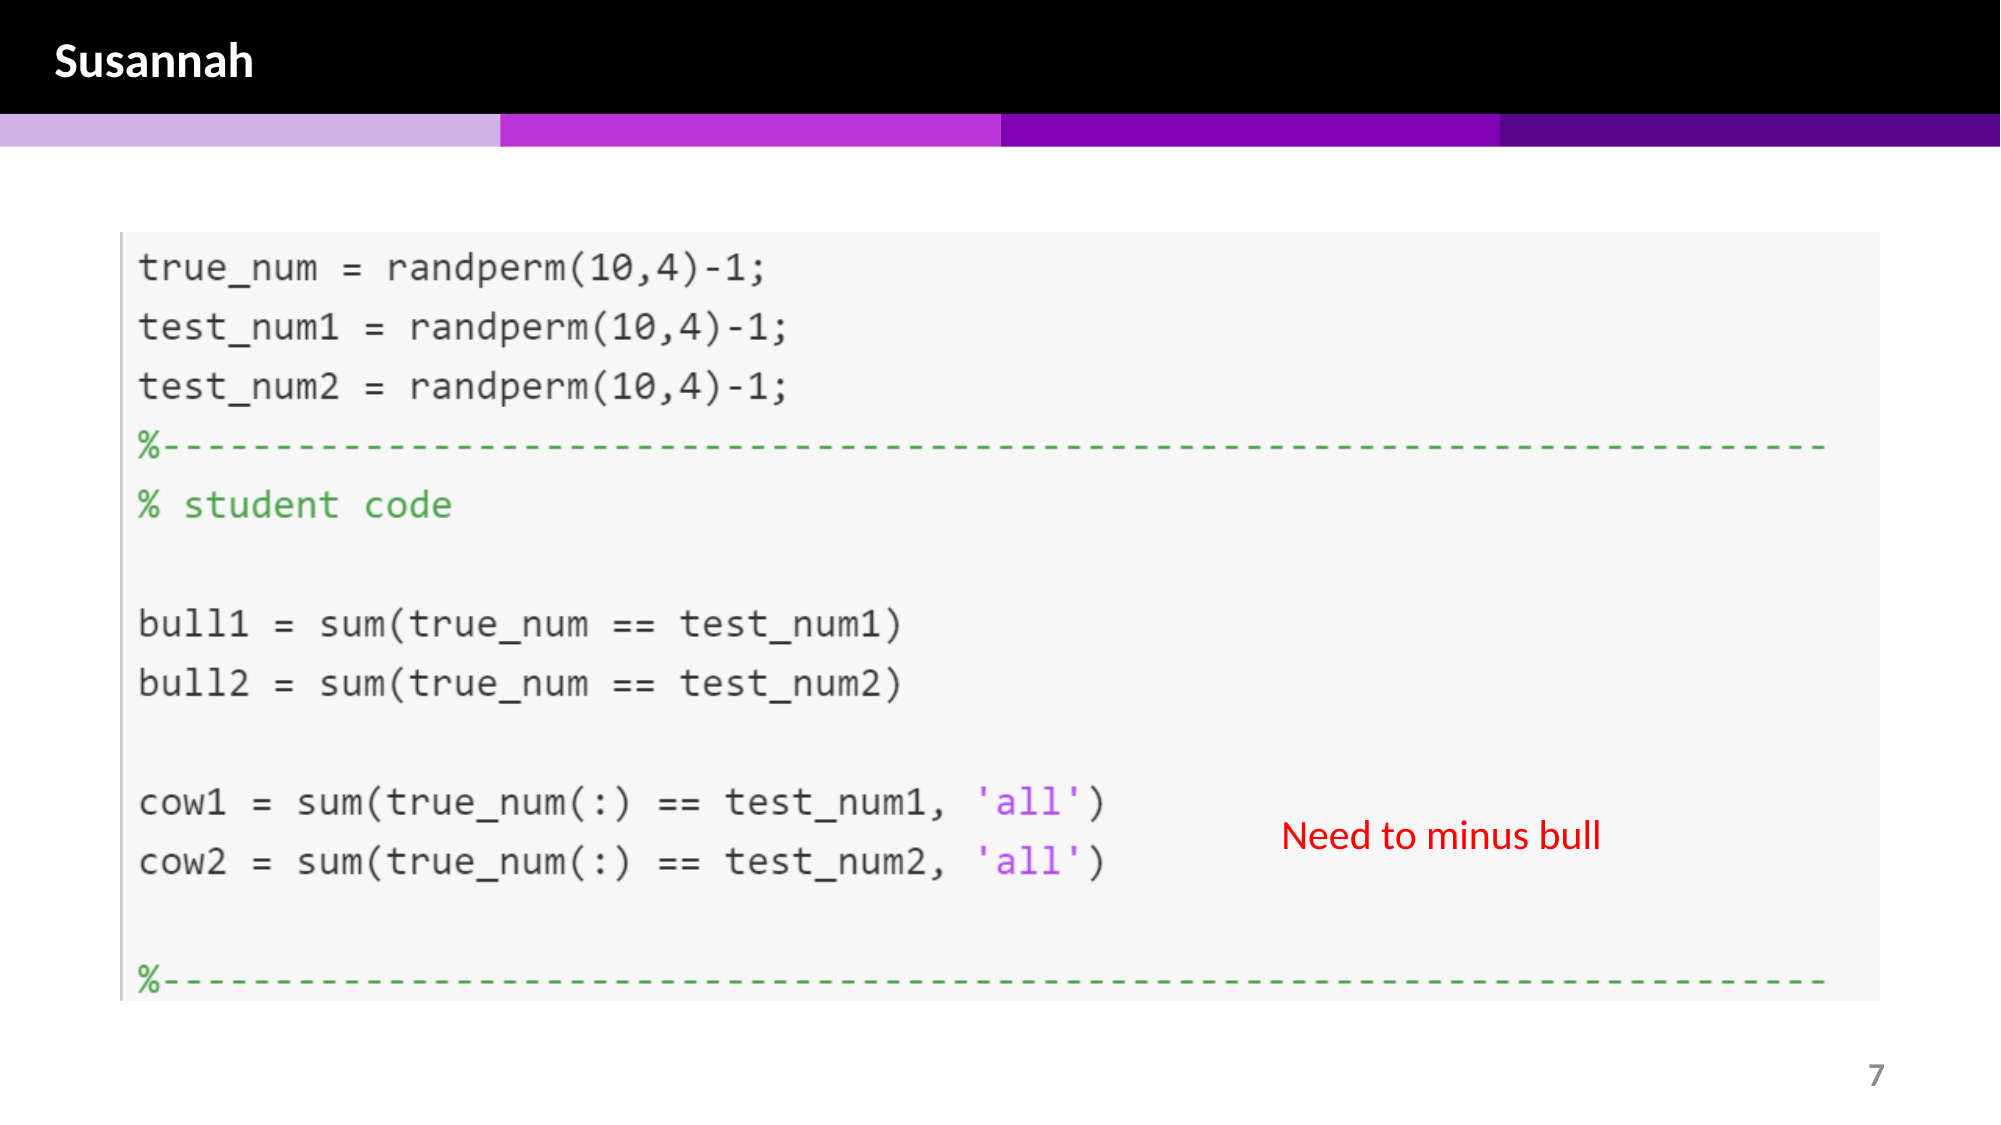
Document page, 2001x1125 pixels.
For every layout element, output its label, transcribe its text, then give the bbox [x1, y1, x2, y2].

picture [119, 231, 1880, 1002]
list Susannah [39, 1, 1964, 114]
